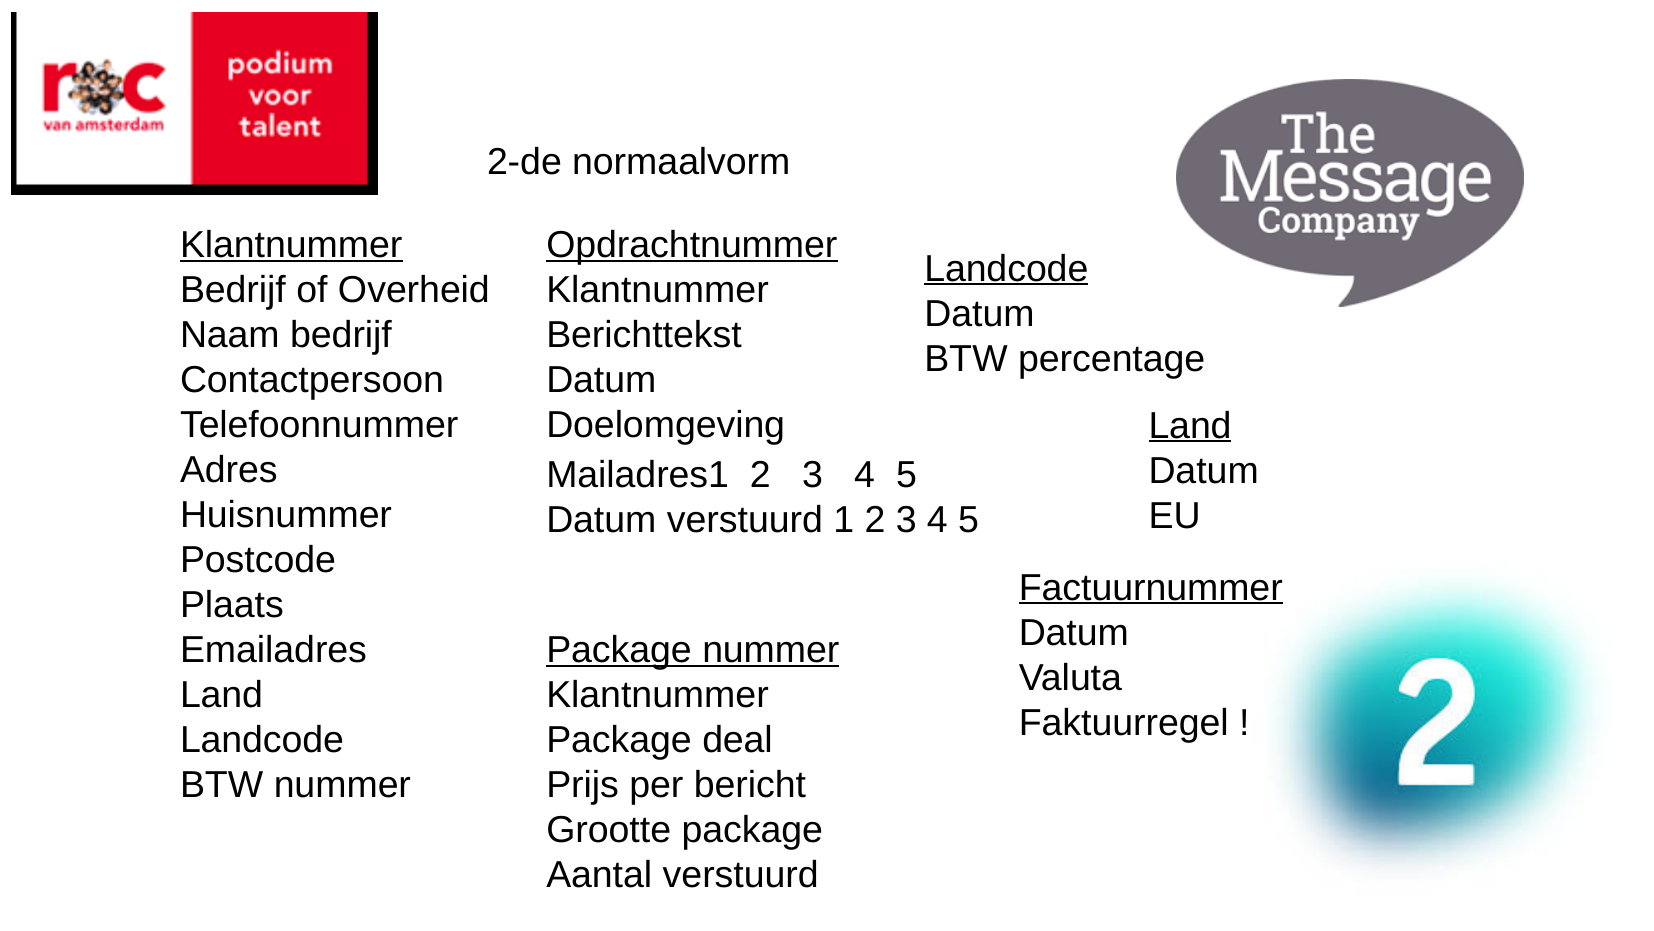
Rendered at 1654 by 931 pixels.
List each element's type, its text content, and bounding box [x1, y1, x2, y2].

text_box Klantnummer Bedrijf of Overheid Naam bedrijf Contactpersoon Telefoonnummer Adres Huisnummer Postcode Plaats Emailadres Land Landcode BTW nummer [165, 212, 531, 858]
picture [1175, 79, 1524, 308]
picture [11, 12, 378, 195]
text_box Opdrachtnummer Klantnummer Berichttekst Datum Doelomgeving Package nummer Klantnummer Package deal Prijs per bericht Grootte package Aantal verstuurd [531, 212, 898, 442]
text_box Factuurnummer Datum Valuta Faktuurregel ! [1003, 555, 1246, 795]
text_box Opdrachtnummer Klantnummer Berichttekst Datum Doelomgeving Package nummer Klantnummer Package deal Prijs per bericht Grootte package Aantal verstuurd [531, 548, 898, 931]
text_box Landcode Datum BTW percentage [909, 236, 1229, 386]
text_box Land Datum EU [1133, 393, 1453, 544]
text_box 2-de normaalvorm [472, 129, 1170, 235]
picture [1251, 548, 1625, 898]
text_box Mailadres1 2 3 4 5 Datum verstuurd 1 2 3 4 5 [531, 442, 1004, 548]
